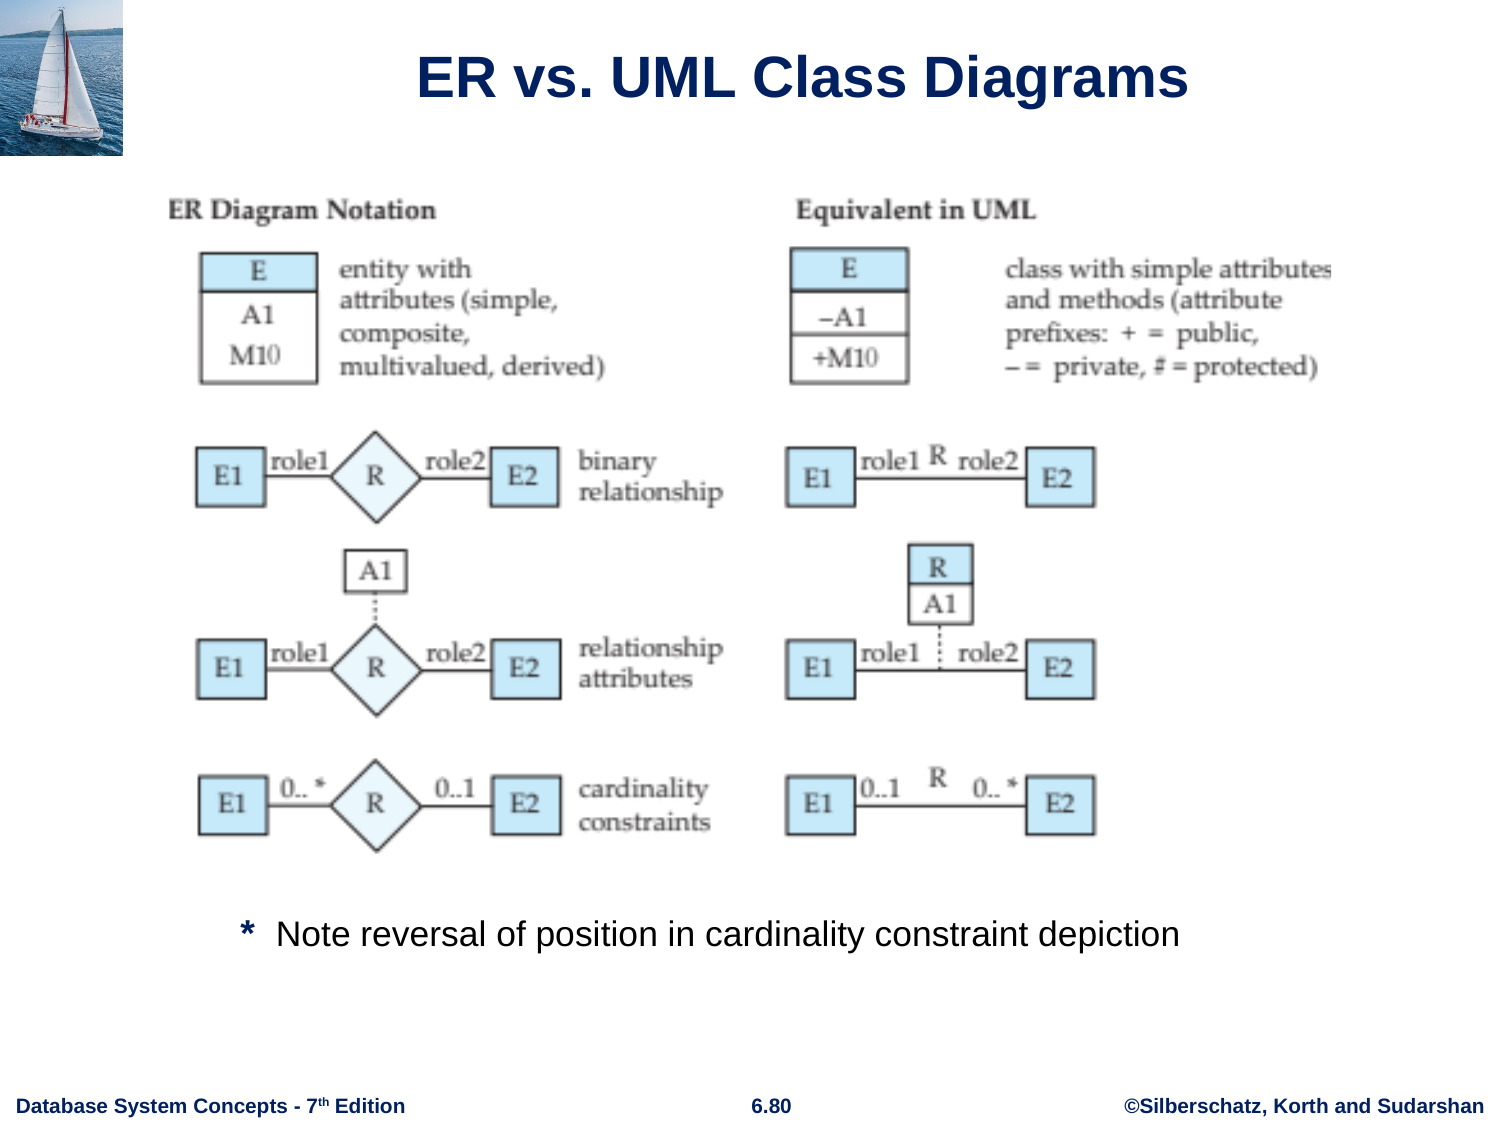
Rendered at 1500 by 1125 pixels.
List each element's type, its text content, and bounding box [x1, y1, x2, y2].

picture [0, 0, 123, 156]
picture [168, 194, 1332, 854]
text_box * Note reversal of position in cardinality constraint depiction [225, 901, 1250, 961]
title ER vs. UML Class Diagrams [140, 16, 1467, 118]
